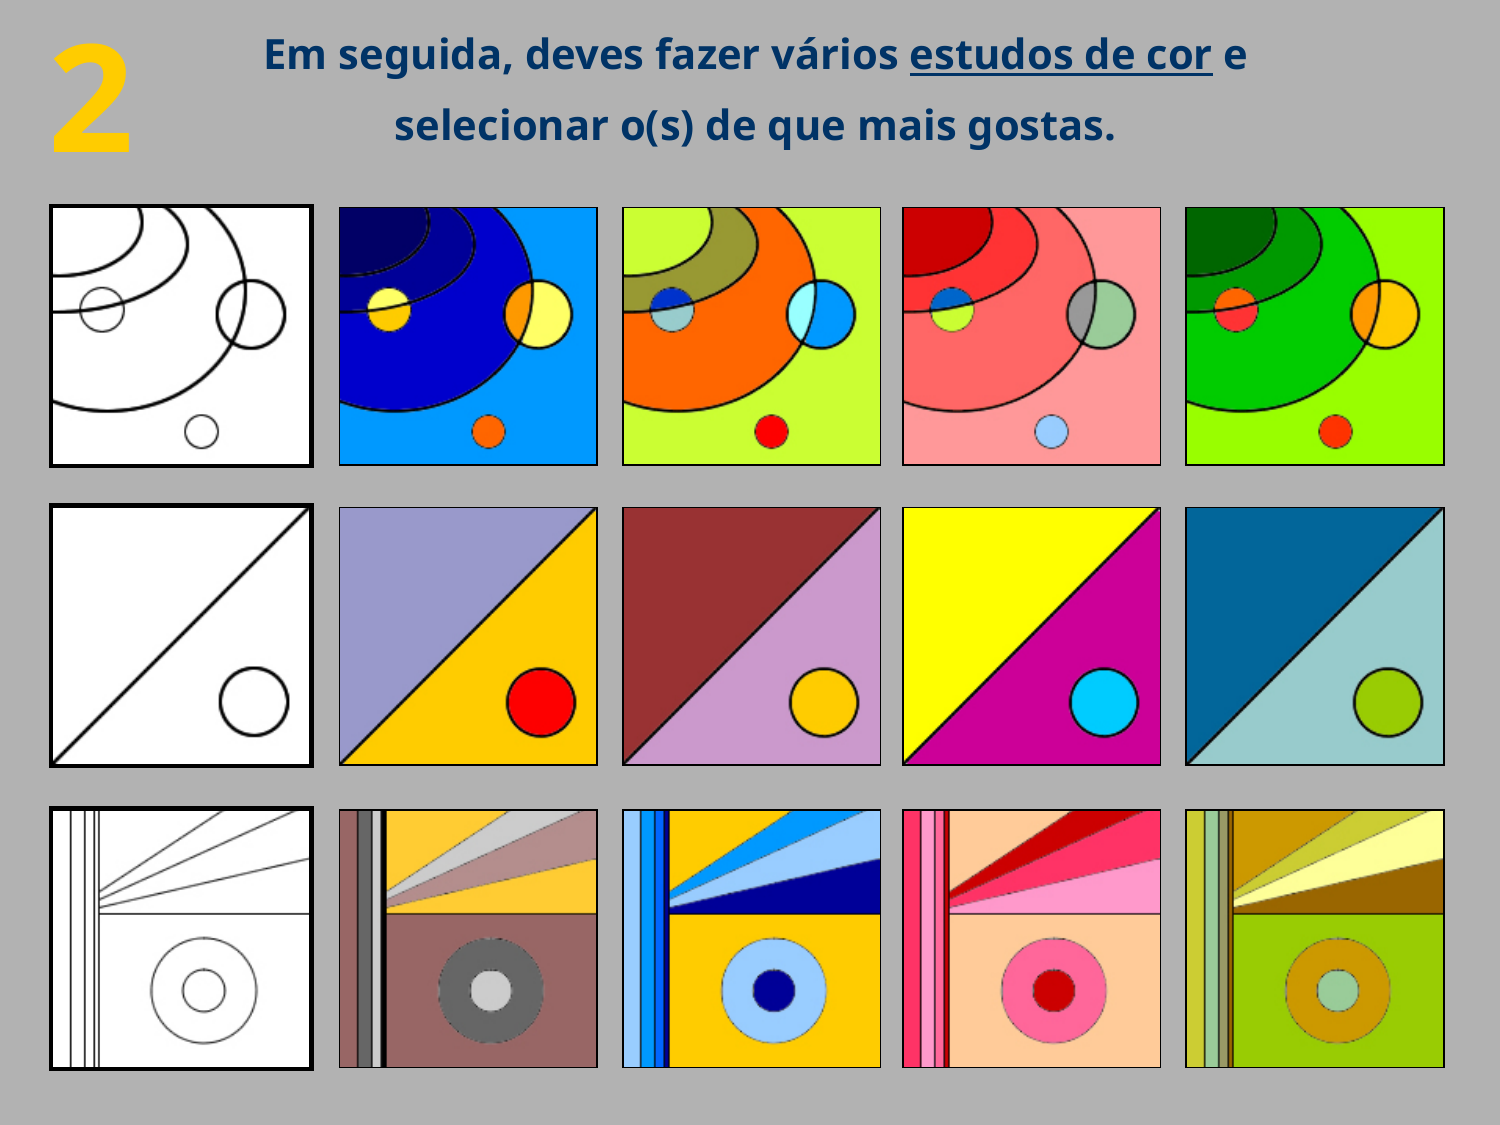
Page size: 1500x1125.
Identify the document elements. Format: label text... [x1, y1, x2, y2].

picture [53, 507, 310, 764]
text_box 2 [33, 0, 188, 191]
picture [903, 208, 1160, 465]
picture [340, 810, 597, 1067]
picture [53, 810, 310, 1067]
picture [340, 508, 597, 765]
picture [1186, 508, 1444, 765]
picture [903, 810, 1160, 1067]
picture [1186, 208, 1444, 465]
picture [623, 208, 880, 465]
picture [623, 810, 880, 1067]
picture [1186, 810, 1444, 1067]
picture [623, 508, 880, 765]
picture [340, 208, 597, 465]
text_box Em seguida, deves fazer vários estudos de cor e selecionar o(s) de que mais gostas. [188, 20, 1459, 157]
picture [53, 208, 310, 465]
picture [903, 508, 1160, 765]
